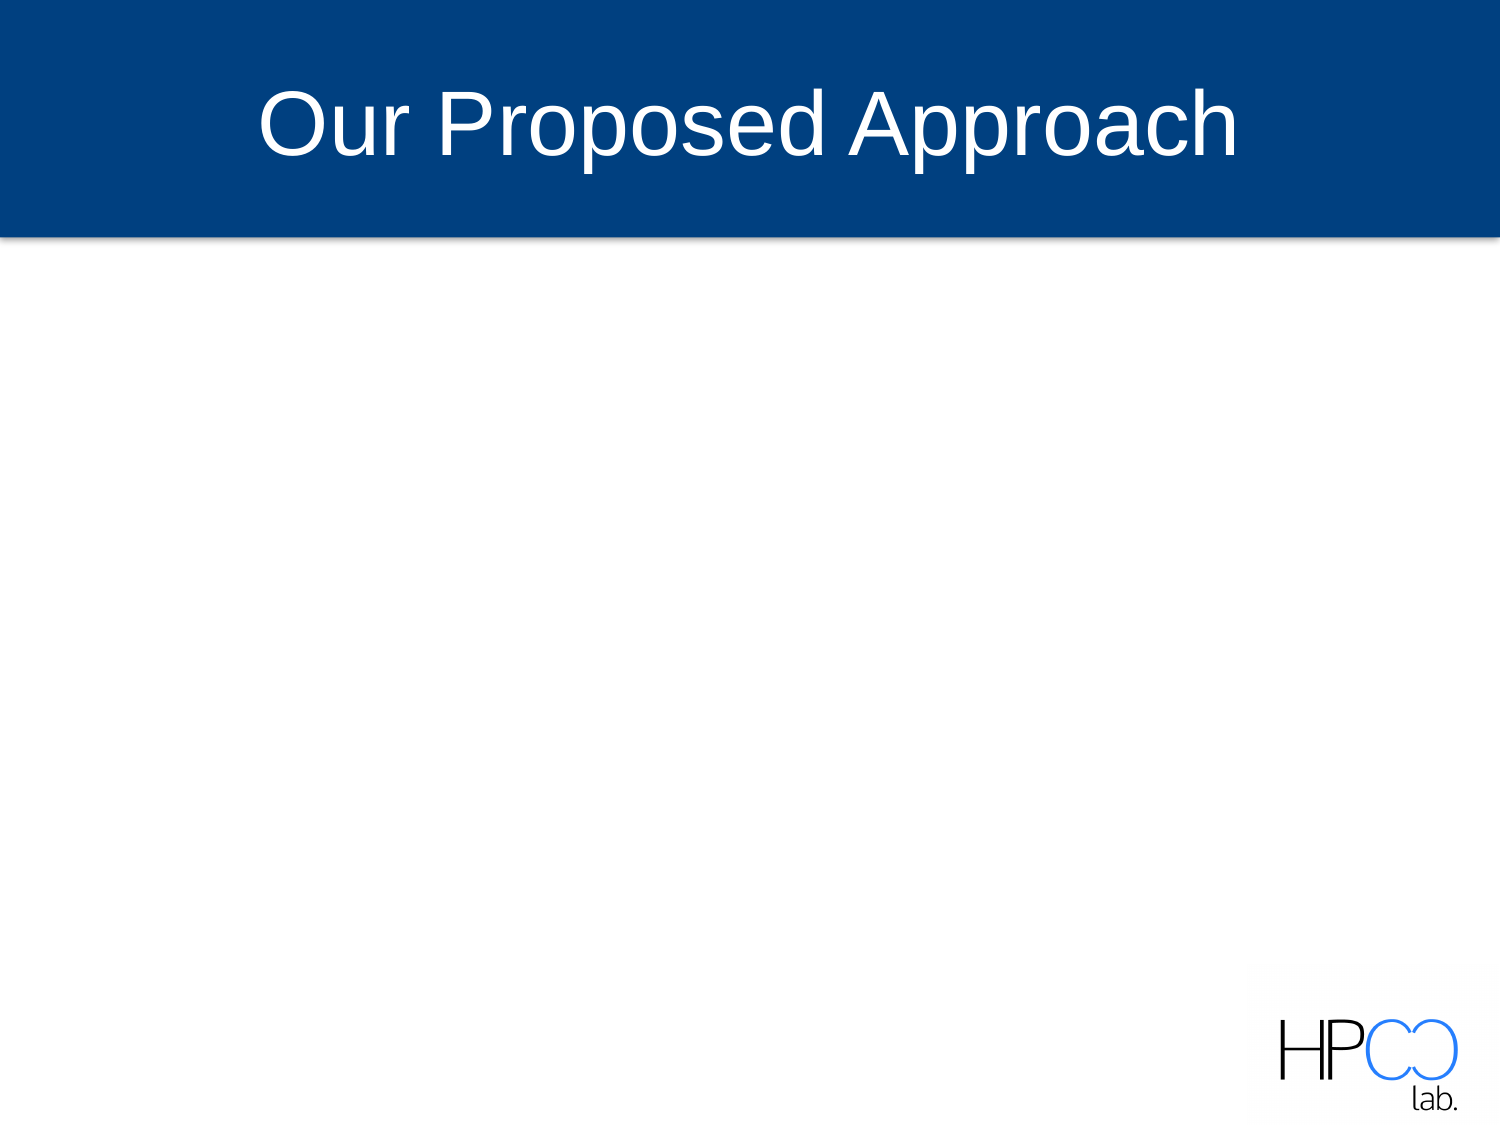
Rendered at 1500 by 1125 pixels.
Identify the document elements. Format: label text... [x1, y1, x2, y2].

title Our Proposed Approach [75, 24, 1425, 213]
picture [1247, 964, 1499, 1125]
